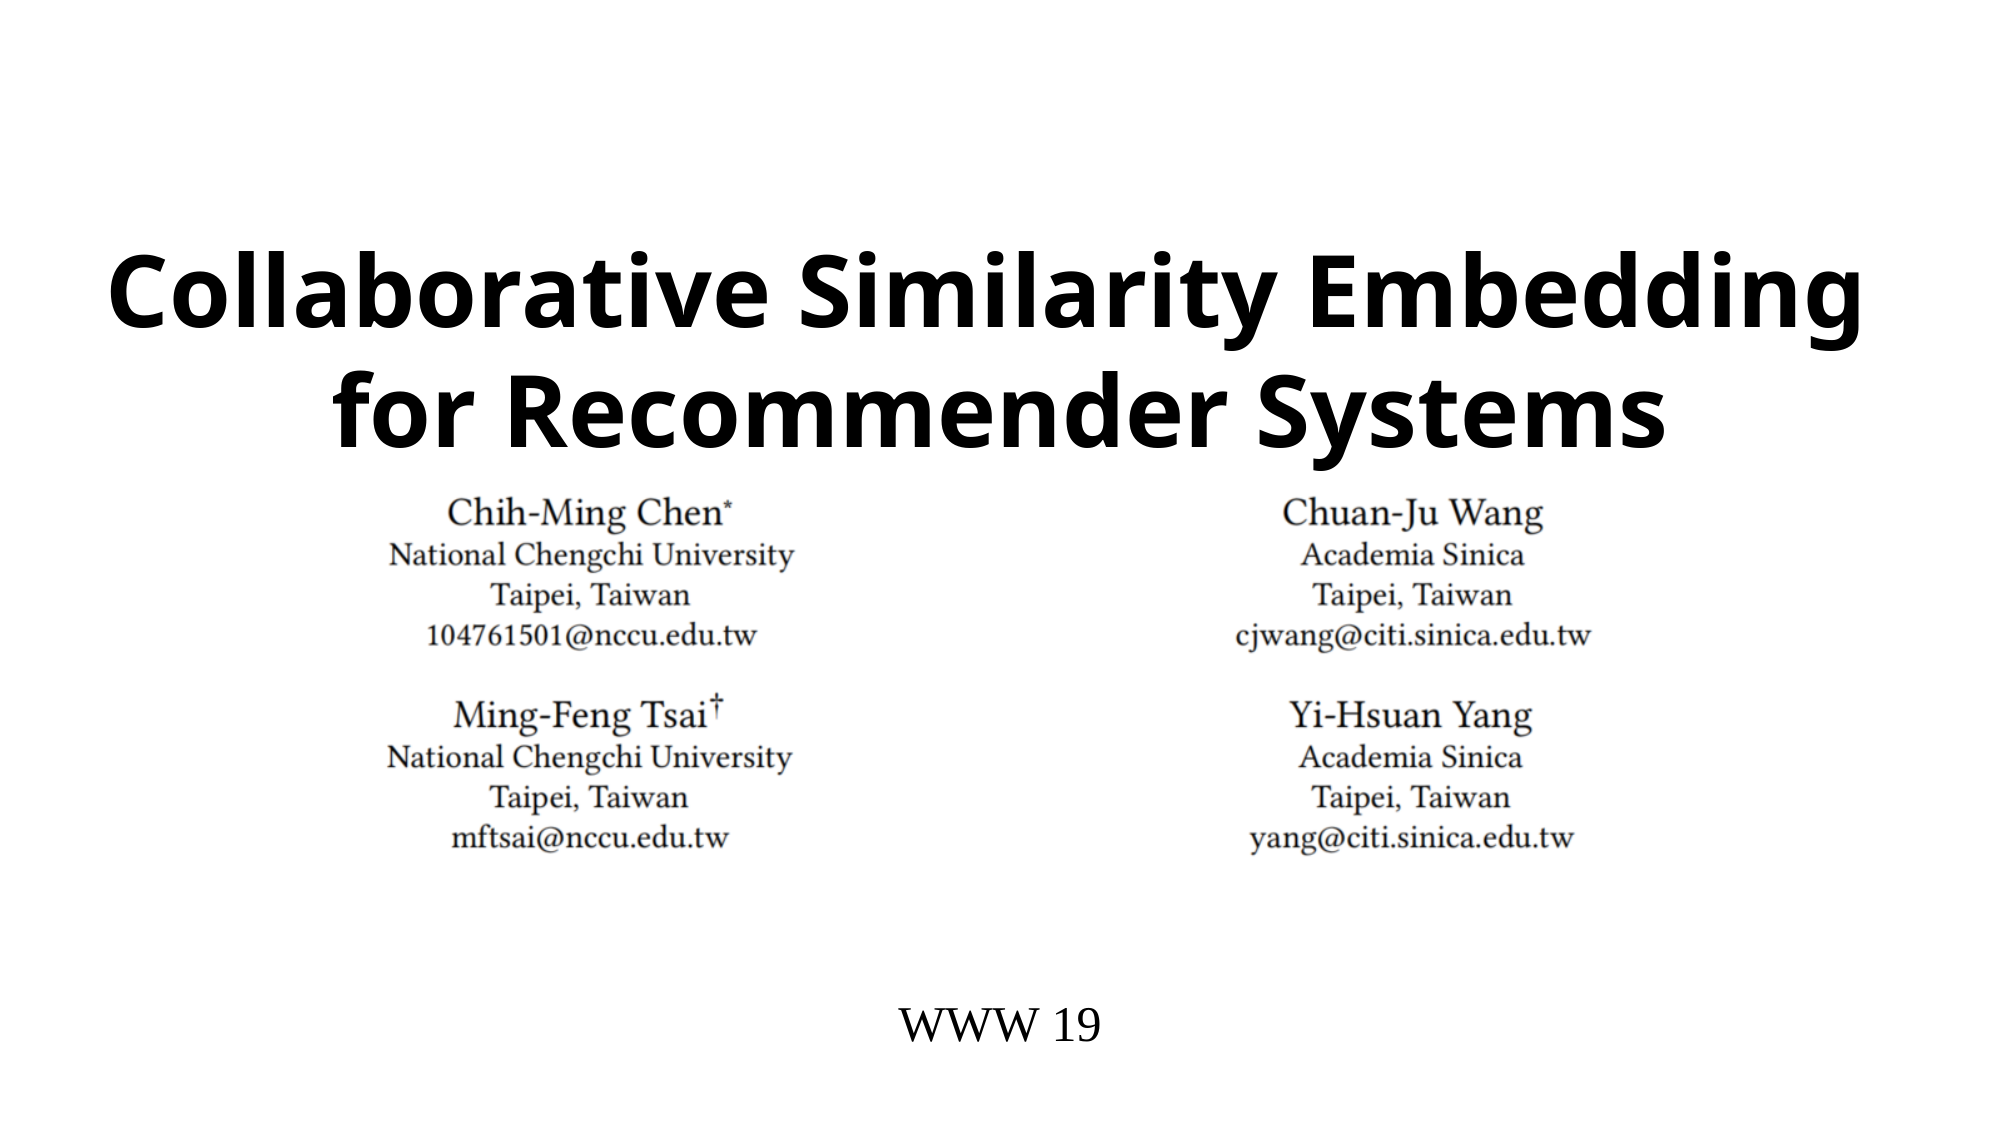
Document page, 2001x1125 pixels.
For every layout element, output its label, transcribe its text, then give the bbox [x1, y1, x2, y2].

picture [356, 478, 1644, 870]
text_box Collaborative Similarity Embedding for Recommender Systems [0, 220, 2000, 476]
text_box WWW 19 [0, 984, 2000, 1060]
